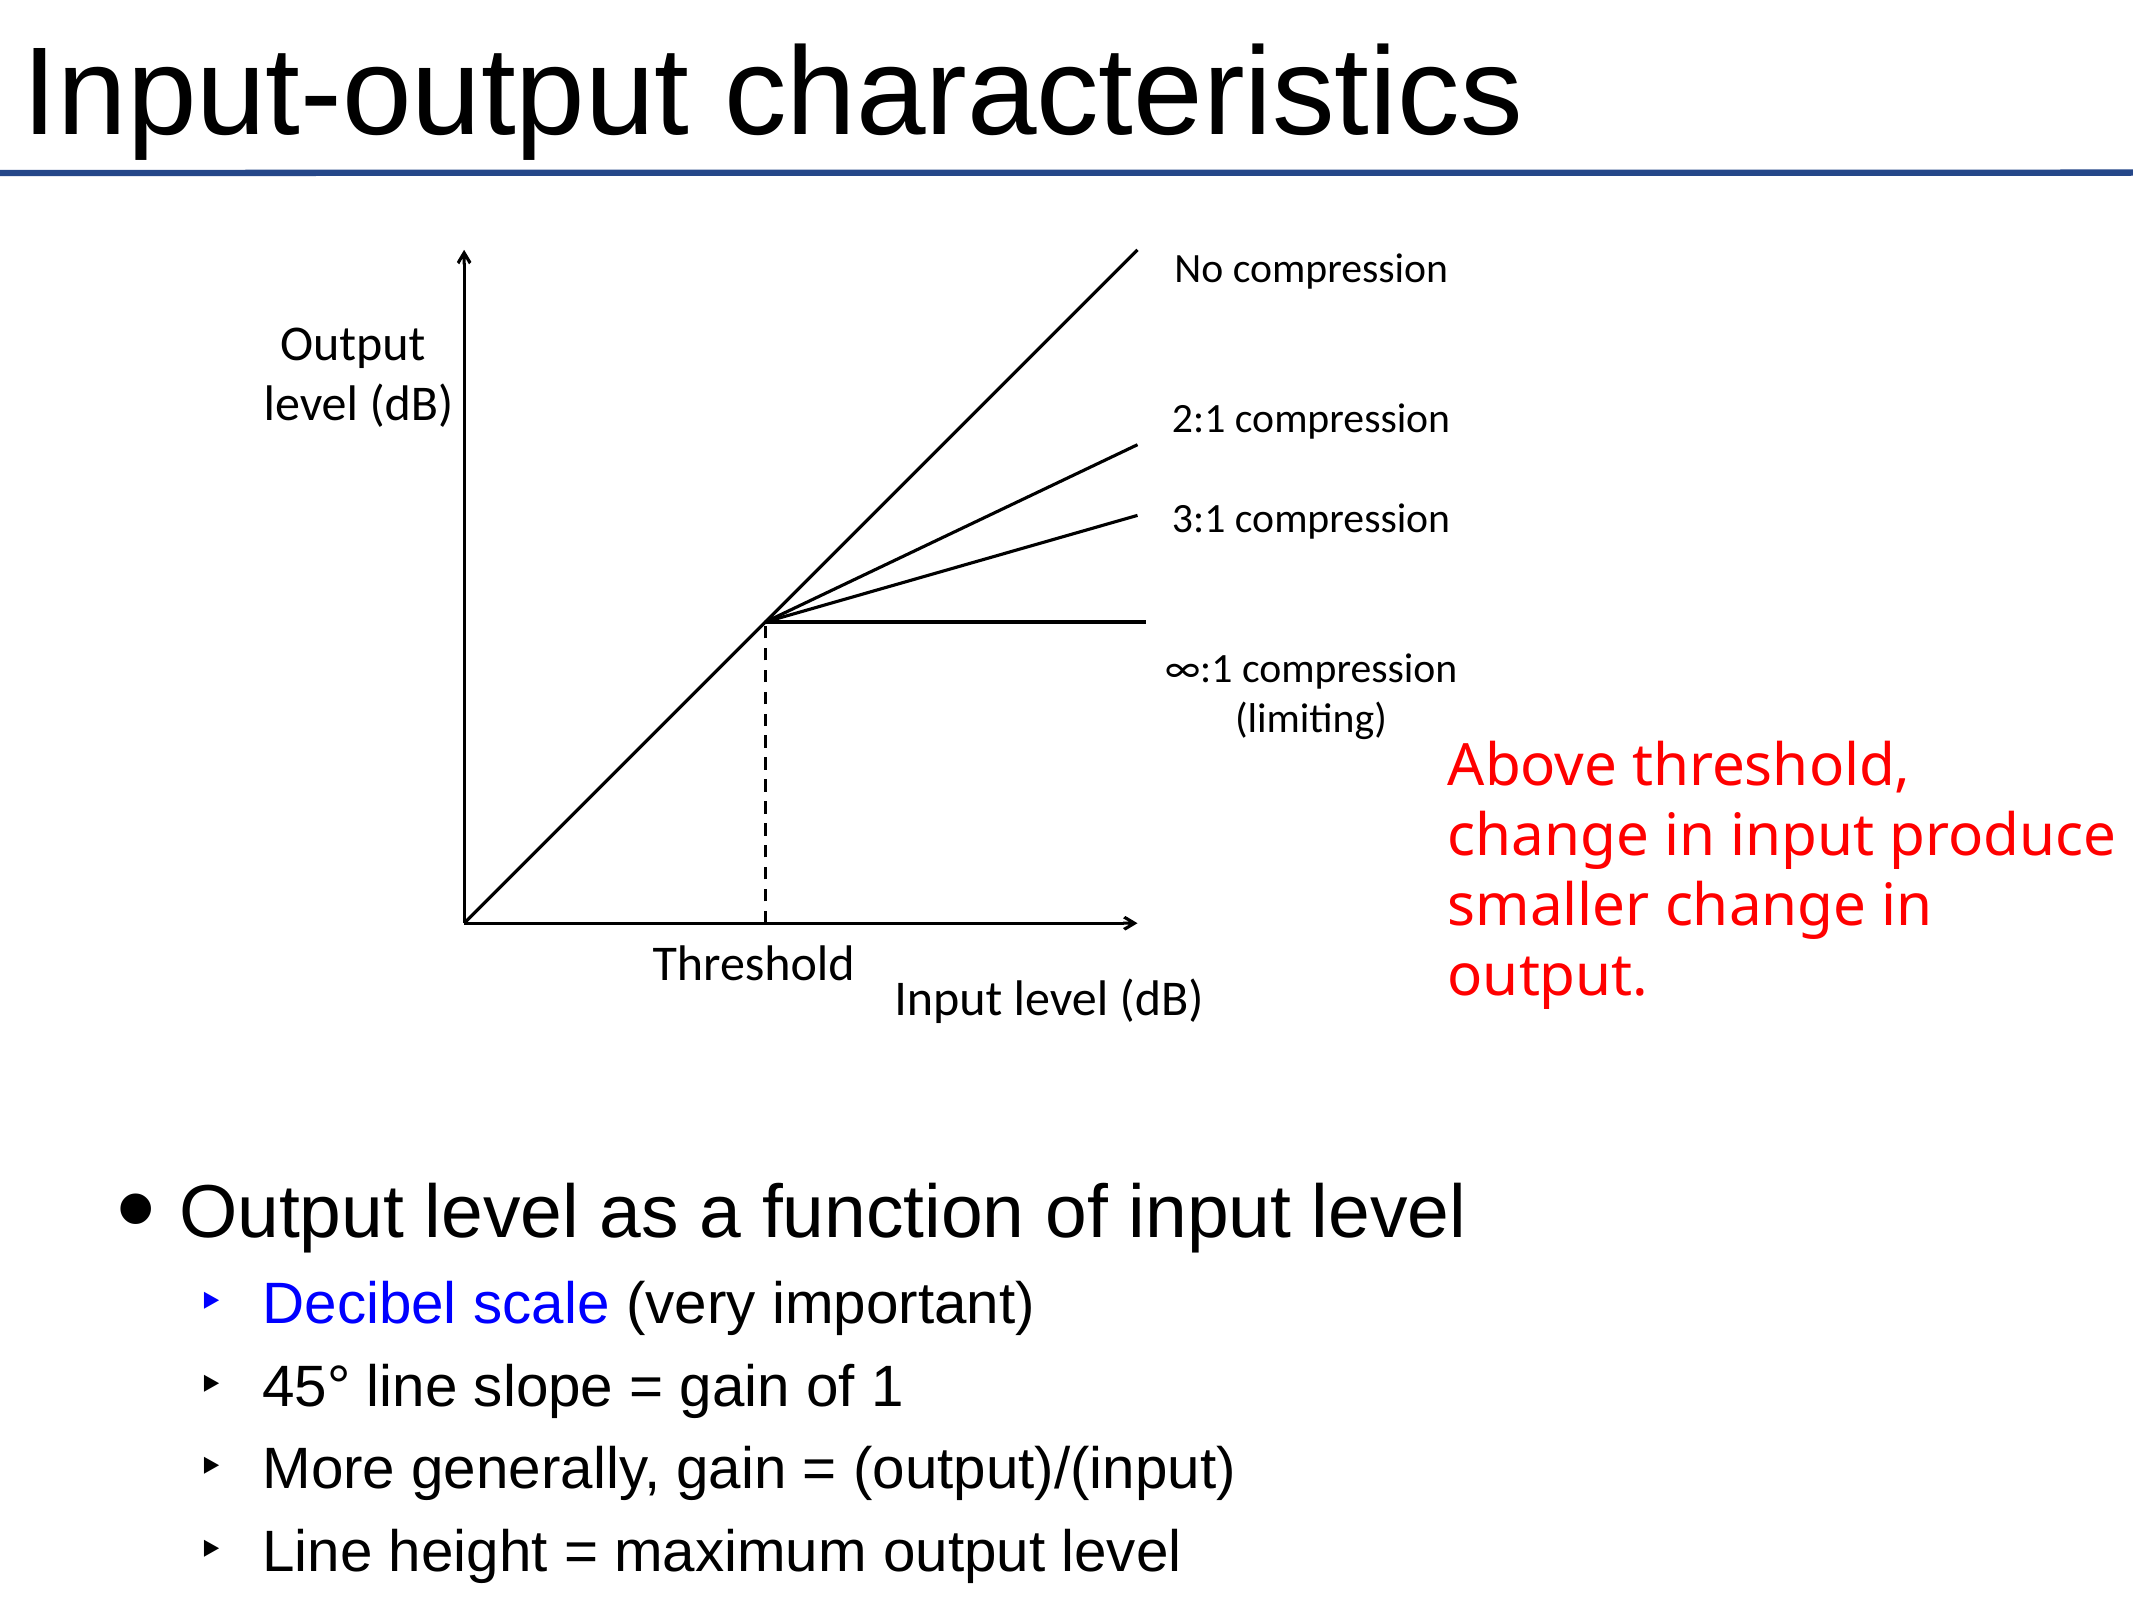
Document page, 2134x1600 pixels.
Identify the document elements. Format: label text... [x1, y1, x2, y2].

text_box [247, 232, 1475, 1035]
title Input-output characteristics [14, 7, 2118, 161]
list Output level as a function of input level Decibel scale (very important) 45° line slope = gain of 1 More generally, gain = (output)/(input) Line height = maximum output level [66, 1153, 1522, 1580]
text_box Above threshold, change in input produce smaller change in output. [1479, 719, 2134, 1015]
